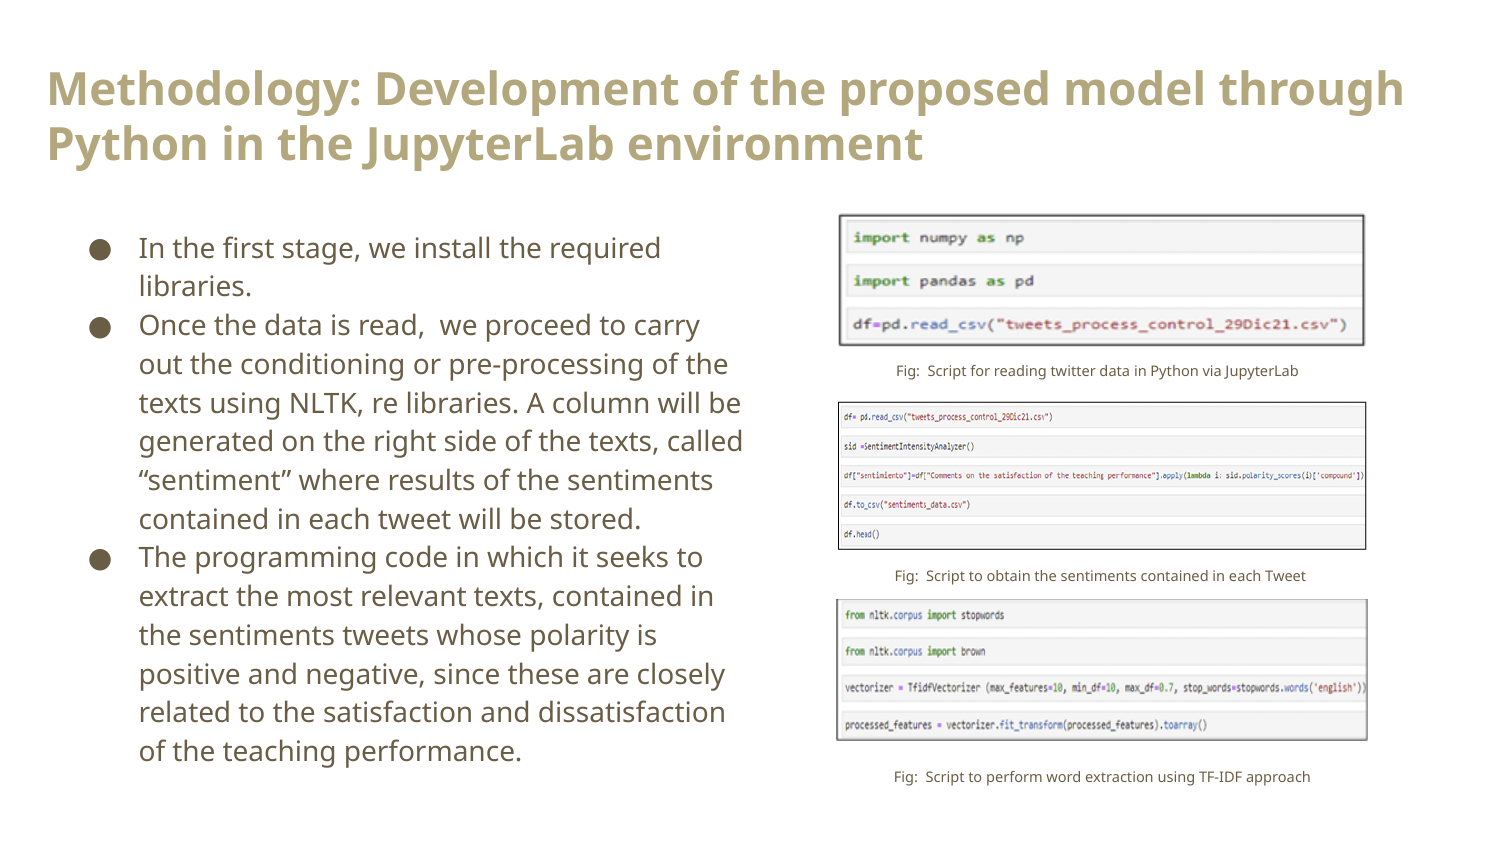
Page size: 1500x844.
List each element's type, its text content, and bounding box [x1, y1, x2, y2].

text_box Fig: Script to perform word extraction using TF-IDF approach [836, 752, 1369, 789]
text_box Fig: Script for reading twitter data in Python via JupyterLab [836, 358, 1359, 374]
picture [836, 599, 1369, 741]
picture [836, 209, 1369, 351]
title Methodology: Development of the proposed model through Python in the JupyterLab environment [31, 44, 1429, 161]
picture [836, 399, 1369, 552]
list In the first stage, we install the required libraries. Once the data is read, we proceed to carry out the conditioning or pre-processing of the texts using NLTK, re libraries. A column will be generated on the right side of the texts, called “sentiment” where results of the sentiments contained in each tweet will be stored. The programming code in which it seeks to extract the most relevant texts, contained in the sentiments tweets whose polarity is positive and negative, since these are closely related to the satisfaction and dissatisfaction of the teaching performance. [50, 209, 762, 798]
text_box Fig: Script to obtain the sentiments contained in each Tweet [836, 556, 1369, 588]
